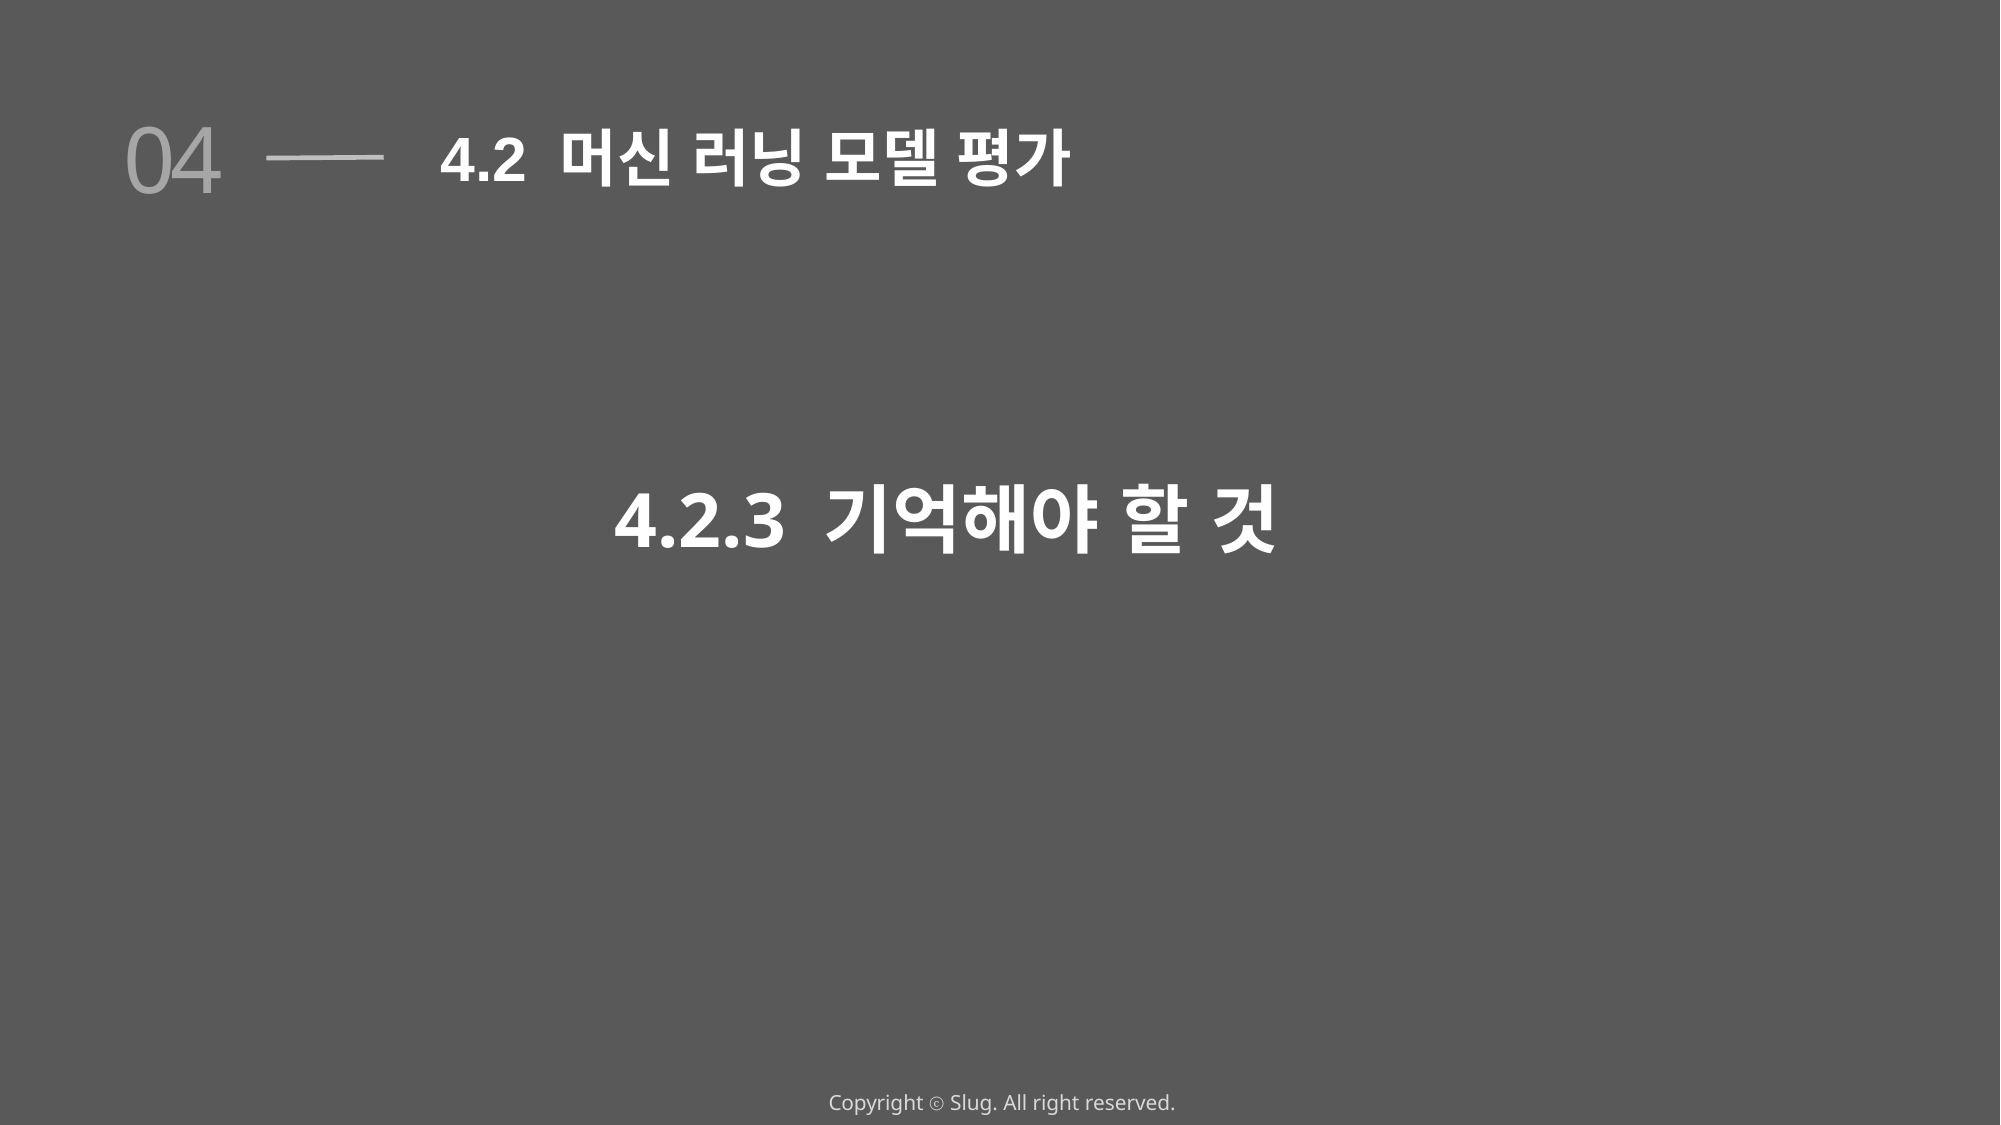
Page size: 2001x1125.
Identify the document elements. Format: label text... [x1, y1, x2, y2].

text_box Copyright ⓒ Slug. All right reserved. [761, 1081, 1243, 1122]
text_box 4.2.3 기억해야 할 것 [80, 465, 1814, 570]
text_box 04 [80, 94, 267, 219]
text_box 4.2 머신 러닝 모델 평가 [425, 111, 1402, 202]
